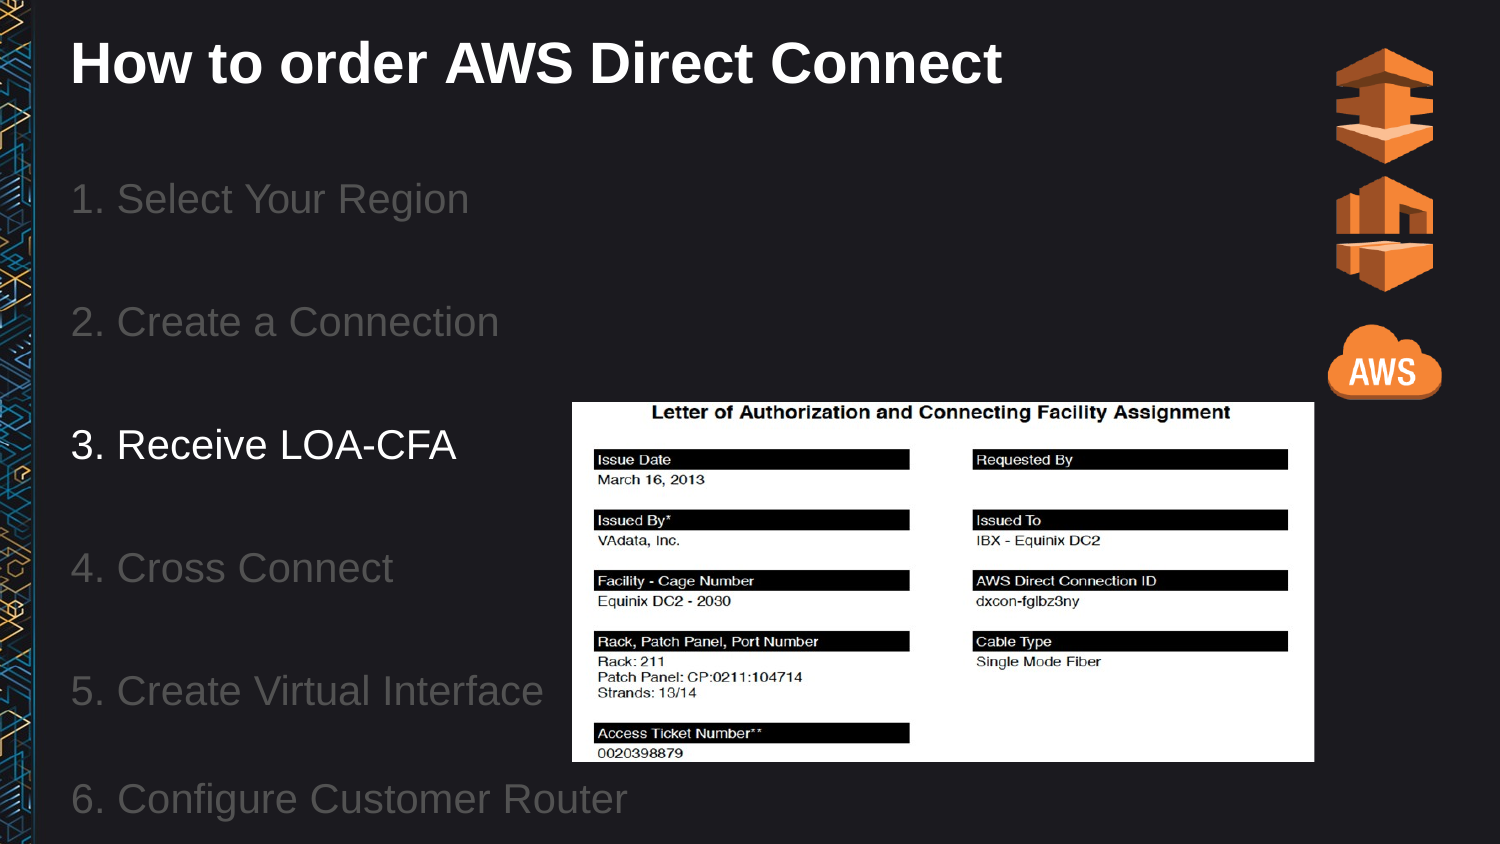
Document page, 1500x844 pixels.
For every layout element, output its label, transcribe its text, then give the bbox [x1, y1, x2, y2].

text_box [572, 402, 1315, 762]
text_box [1324, 173, 1445, 294]
text_box 6. Configure Customer Router [68, 773, 629, 823]
text_box Select Your Region Create a Connection Receive LOA-CFA Cross Connect Create Virtual Interface [68, 169, 547, 715]
title How to order AWS Direct Connect [68, 22, 1010, 166]
text_box [1324, 45, 1445, 166]
picture [0, 0, 1500, 844]
text_box [1324, 301, 1445, 422]
